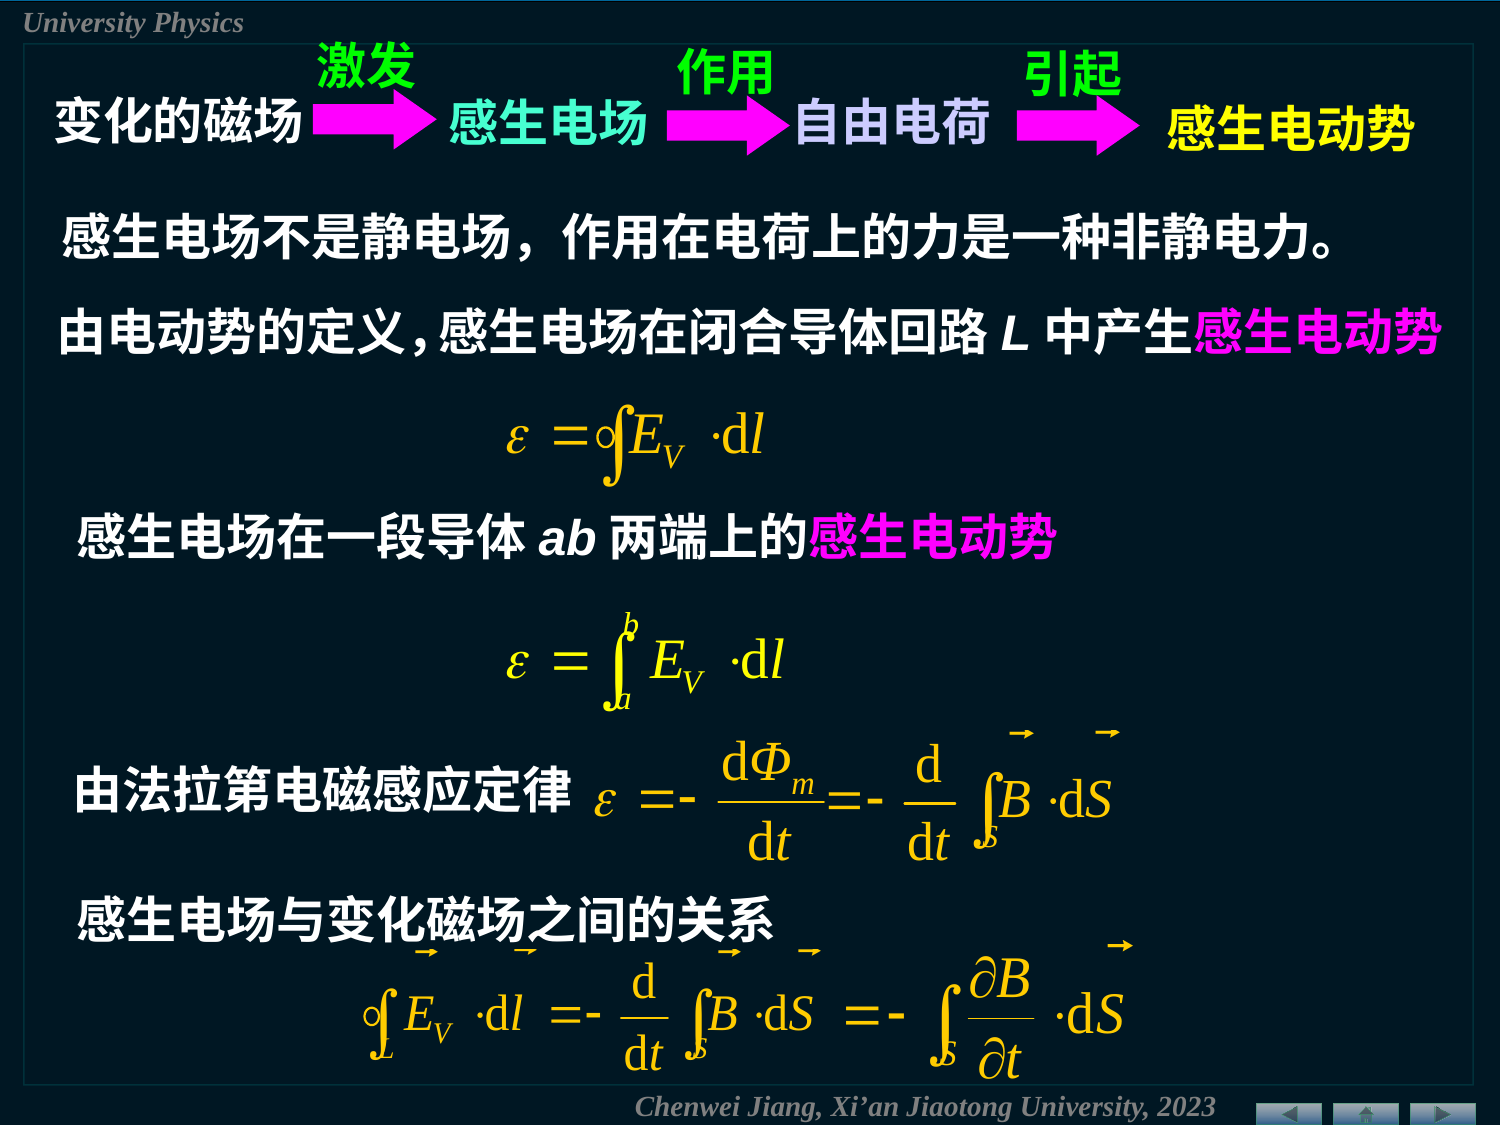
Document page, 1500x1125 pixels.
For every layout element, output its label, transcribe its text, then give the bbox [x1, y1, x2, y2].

text_box 引起 [1005, 35, 1140, 110]
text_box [496, 597, 827, 722]
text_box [353, 949, 825, 1079]
text_box 感生电场 [433, 83, 691, 159]
text_box 变化的磁场 [17, 81, 339, 157]
text_box 作用 [661, 33, 821, 108]
text_box 感生电动势 [1147, 90, 1436, 165]
text_box 感生电场与变化磁场之间的关系 [61, 880, 853, 956]
text_box 自由电荷 [776, 83, 1010, 159]
text_box 由电动势的定义， [41, 293, 424, 369]
text_box 感生电场在闭合导体回路L中产生感生电动势 [424, 293, 1471, 369]
text_box 感生电场在一段导体ab两端上的感生电动势 [61, 497, 1085, 573]
text_box [666, 95, 790, 156]
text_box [836, 940, 1133, 1083]
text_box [815, 729, 1125, 870]
text_box [1016, 95, 1140, 156]
text_box 由法拉第电磁感应定律 [57, 751, 579, 827]
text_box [496, 384, 786, 490]
text_box [312, 103, 437, 150]
text_box 激发 [301, 27, 432, 103]
text_box 感生电场不是静电场，作用在电荷上的力是一种非静电力。 [46, 198, 1447, 273]
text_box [584, 725, 834, 870]
